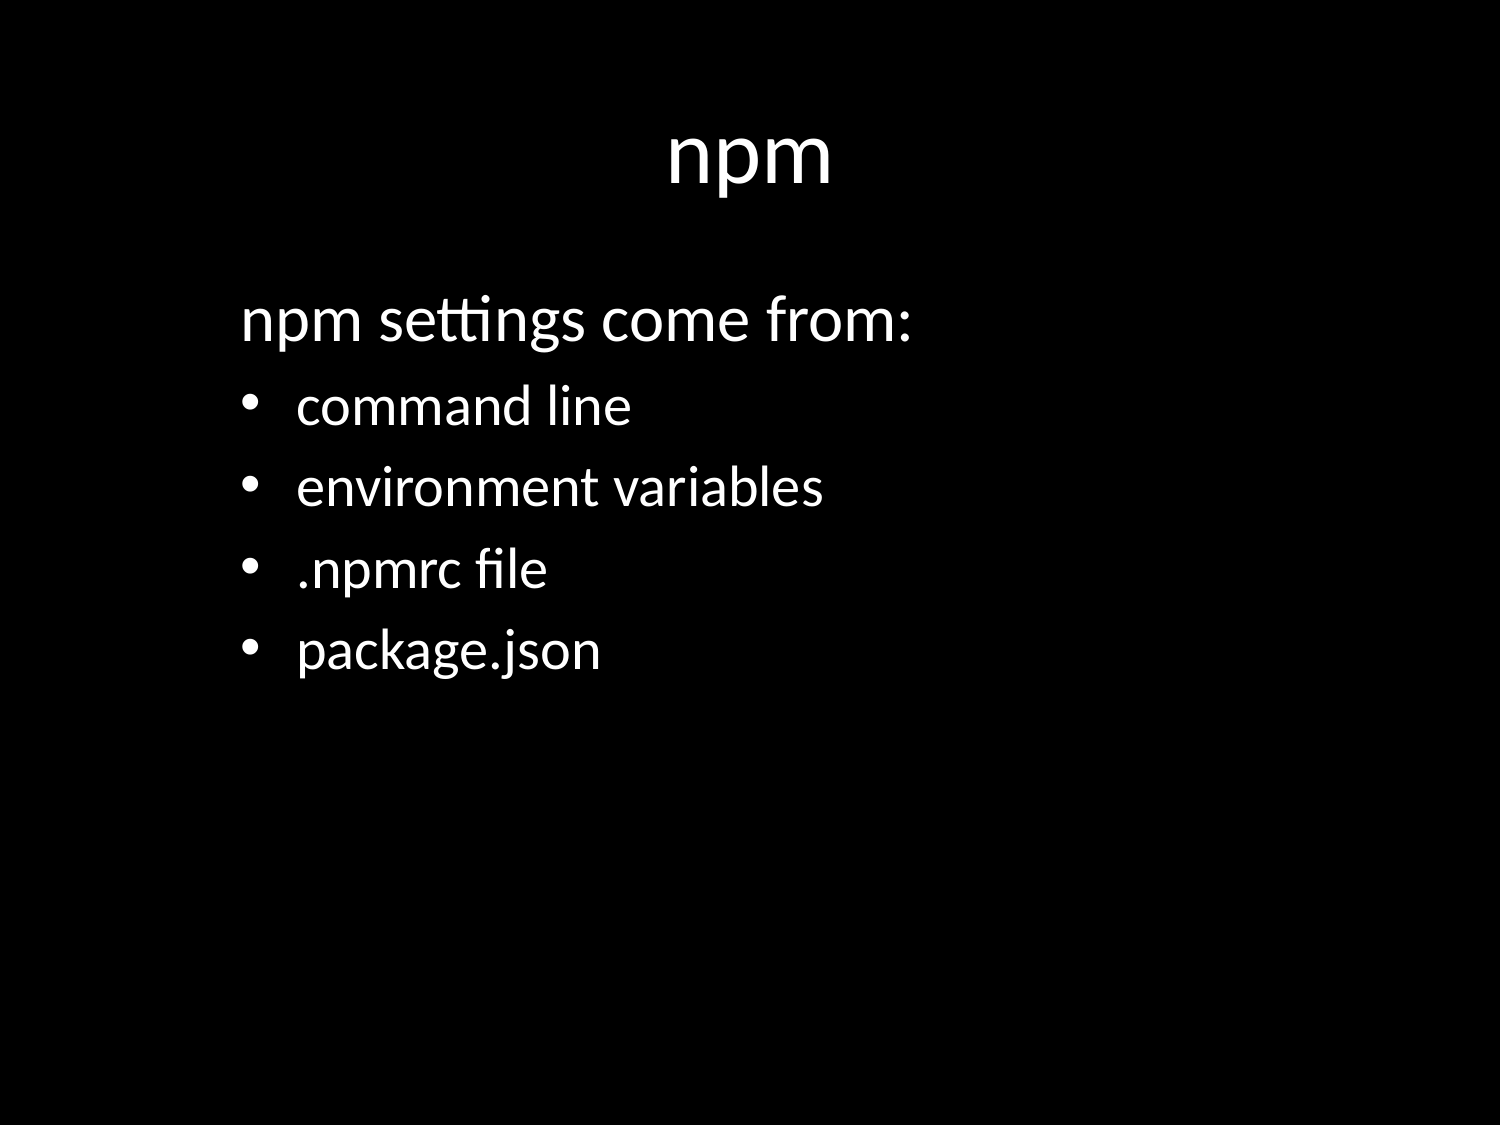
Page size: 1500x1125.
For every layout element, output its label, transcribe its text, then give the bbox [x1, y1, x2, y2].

title npm [112, 26, 1388, 268]
subtitle npm settings come from: command line environment variables .npmrc file package.json [225, 267, 1275, 1024]
